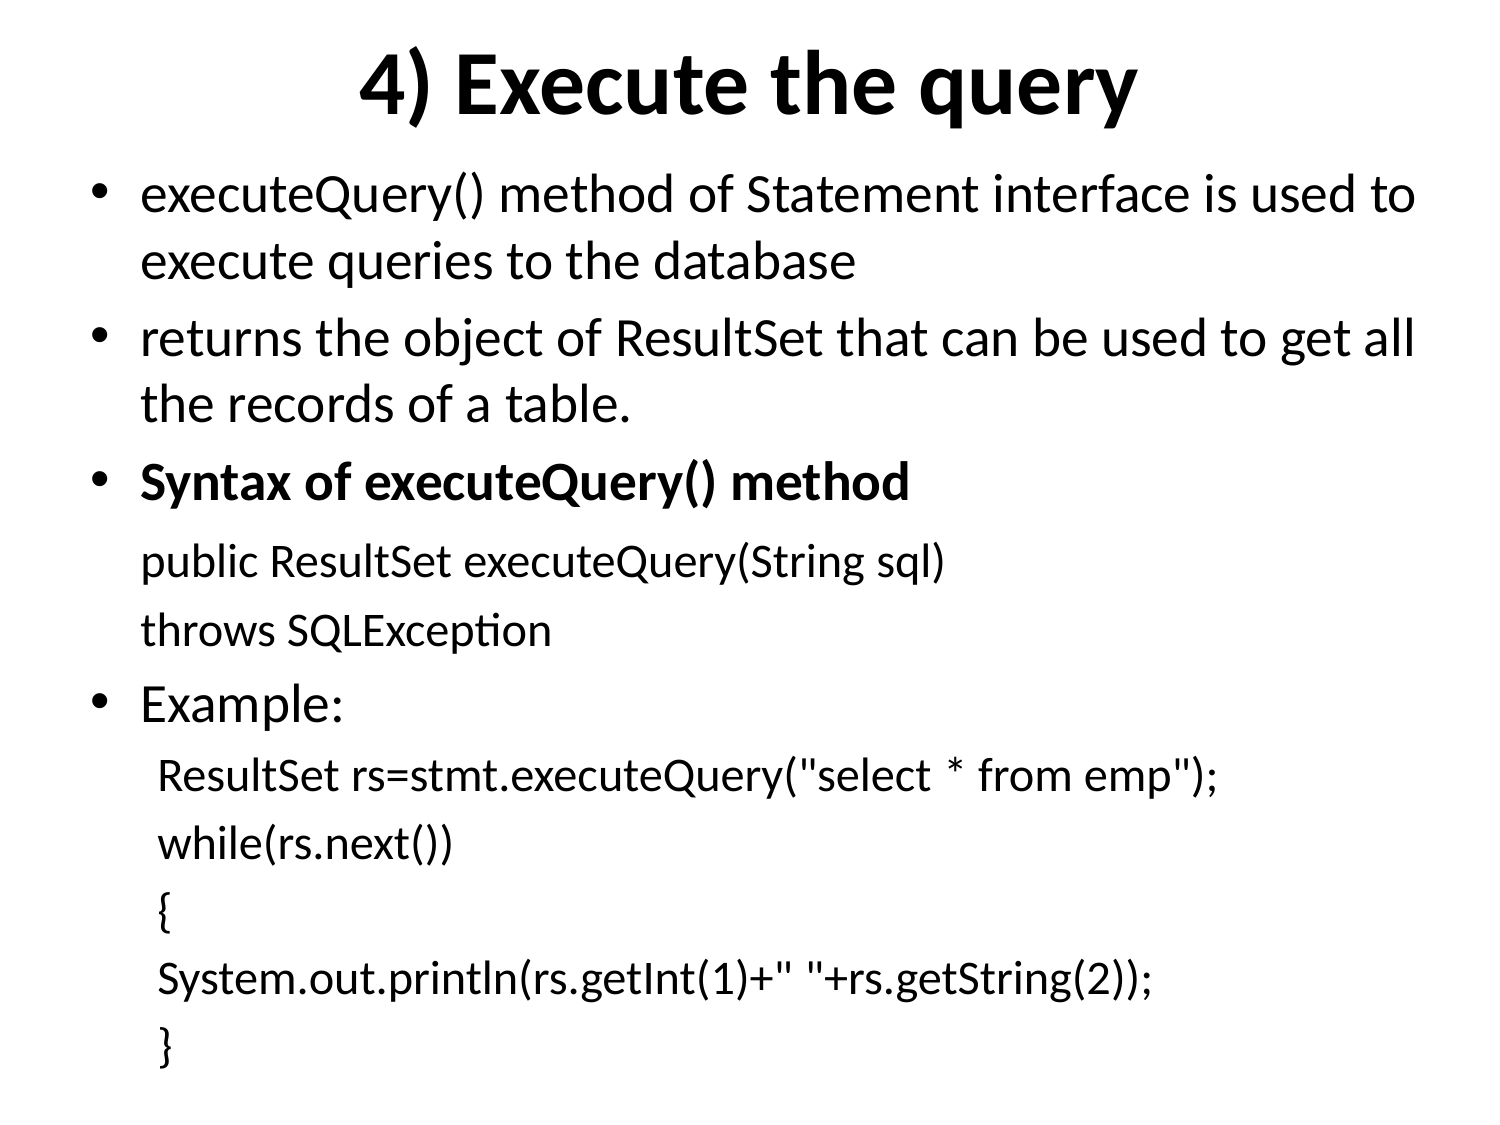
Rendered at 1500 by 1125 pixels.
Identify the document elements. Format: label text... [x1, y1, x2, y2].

title 4) Execute the query [75, 12, 1425, 143]
list executeQuery() method of Statement interface is used to execute queries to the database returns the object of ResultSet that can be used to get all the records of a table. Syntax of executeQuery() method public ResultSet executeQuery(String sql) throws SQLException Example: ResultSet rs=stmt.executeQuery("select * from emp"); while(rs.next()) { System.out.println(rs.getInt(1)+" "+rs.getString(2)); } [75, 149, 1463, 1088]
